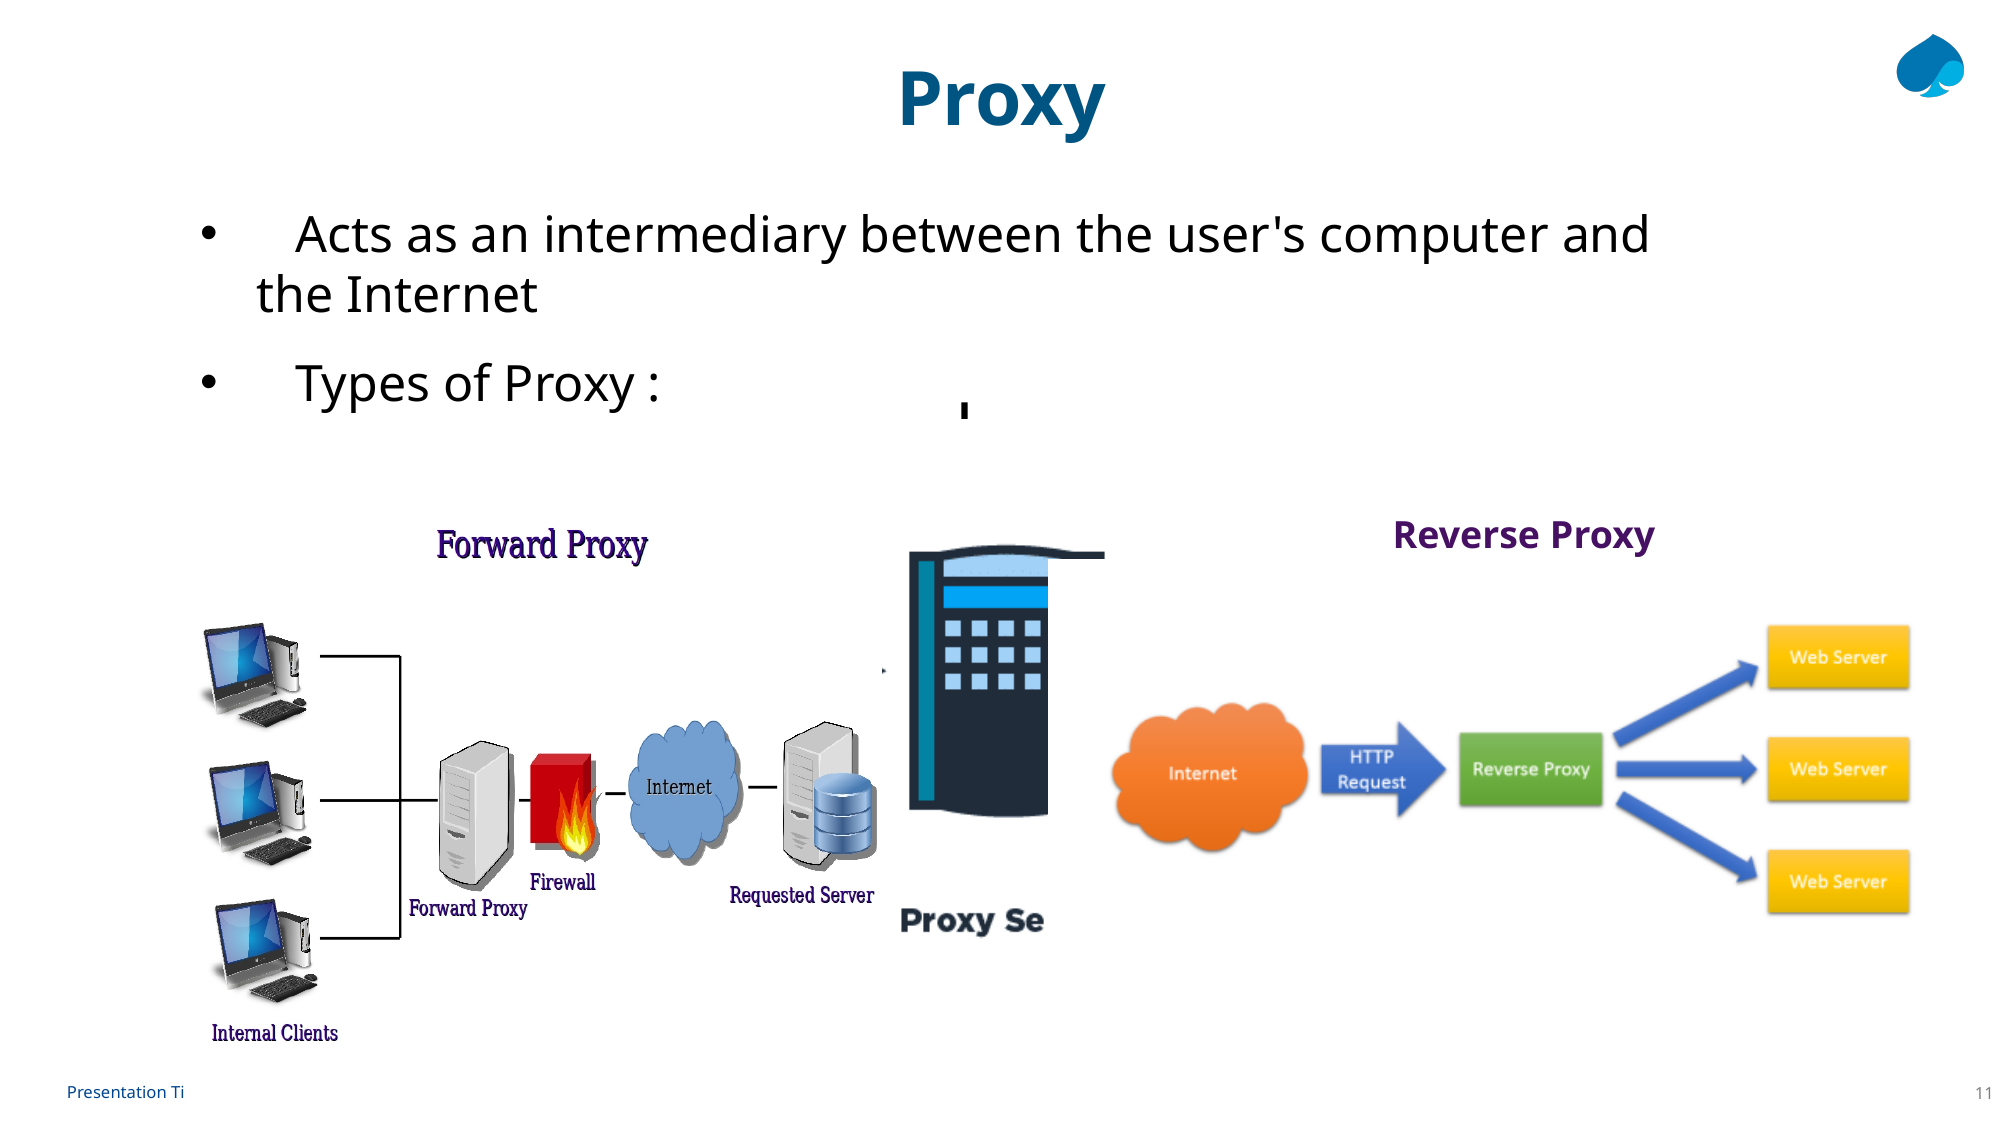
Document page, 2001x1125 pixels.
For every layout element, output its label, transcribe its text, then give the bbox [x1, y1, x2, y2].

picture [1894, 34, 1931, 42]
text_box Proxy [1, 42, 2000, 148]
picture [1936, 34, 1964, 42]
text_box Types of Proxy : [97, 344, 1715, 419]
text_box Acts as an intermediary between the user's computer and the Internet [97, 194, 1715, 330]
text_box Reverse Proxy [1616, 503, 1768, 559]
picture [184, 419, 1987, 1121]
